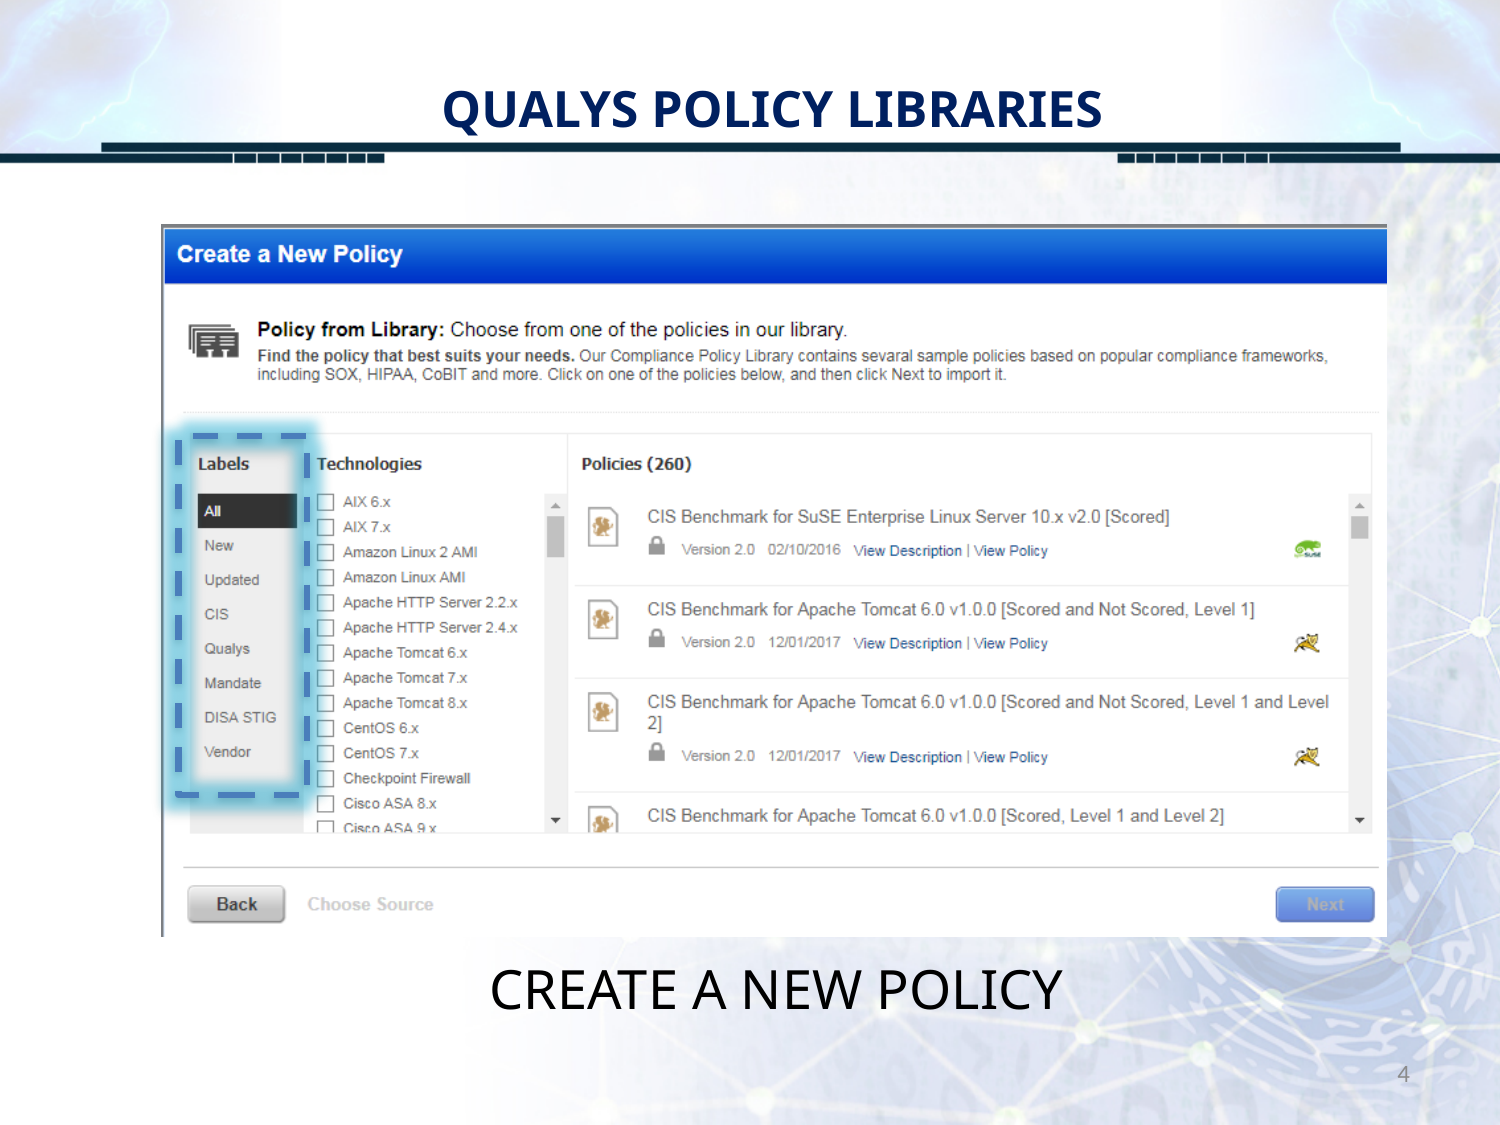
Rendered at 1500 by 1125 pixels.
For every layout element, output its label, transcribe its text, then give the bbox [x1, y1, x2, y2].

slide_number 4 [1074, 1042, 1425, 1103]
text_box CREATE A NEW POLICY [474, 947, 1080, 1028]
picture [0, 0, 1500, 1125]
title QUALYS POLICY LIBRARIES [97, 34, 1448, 182]
